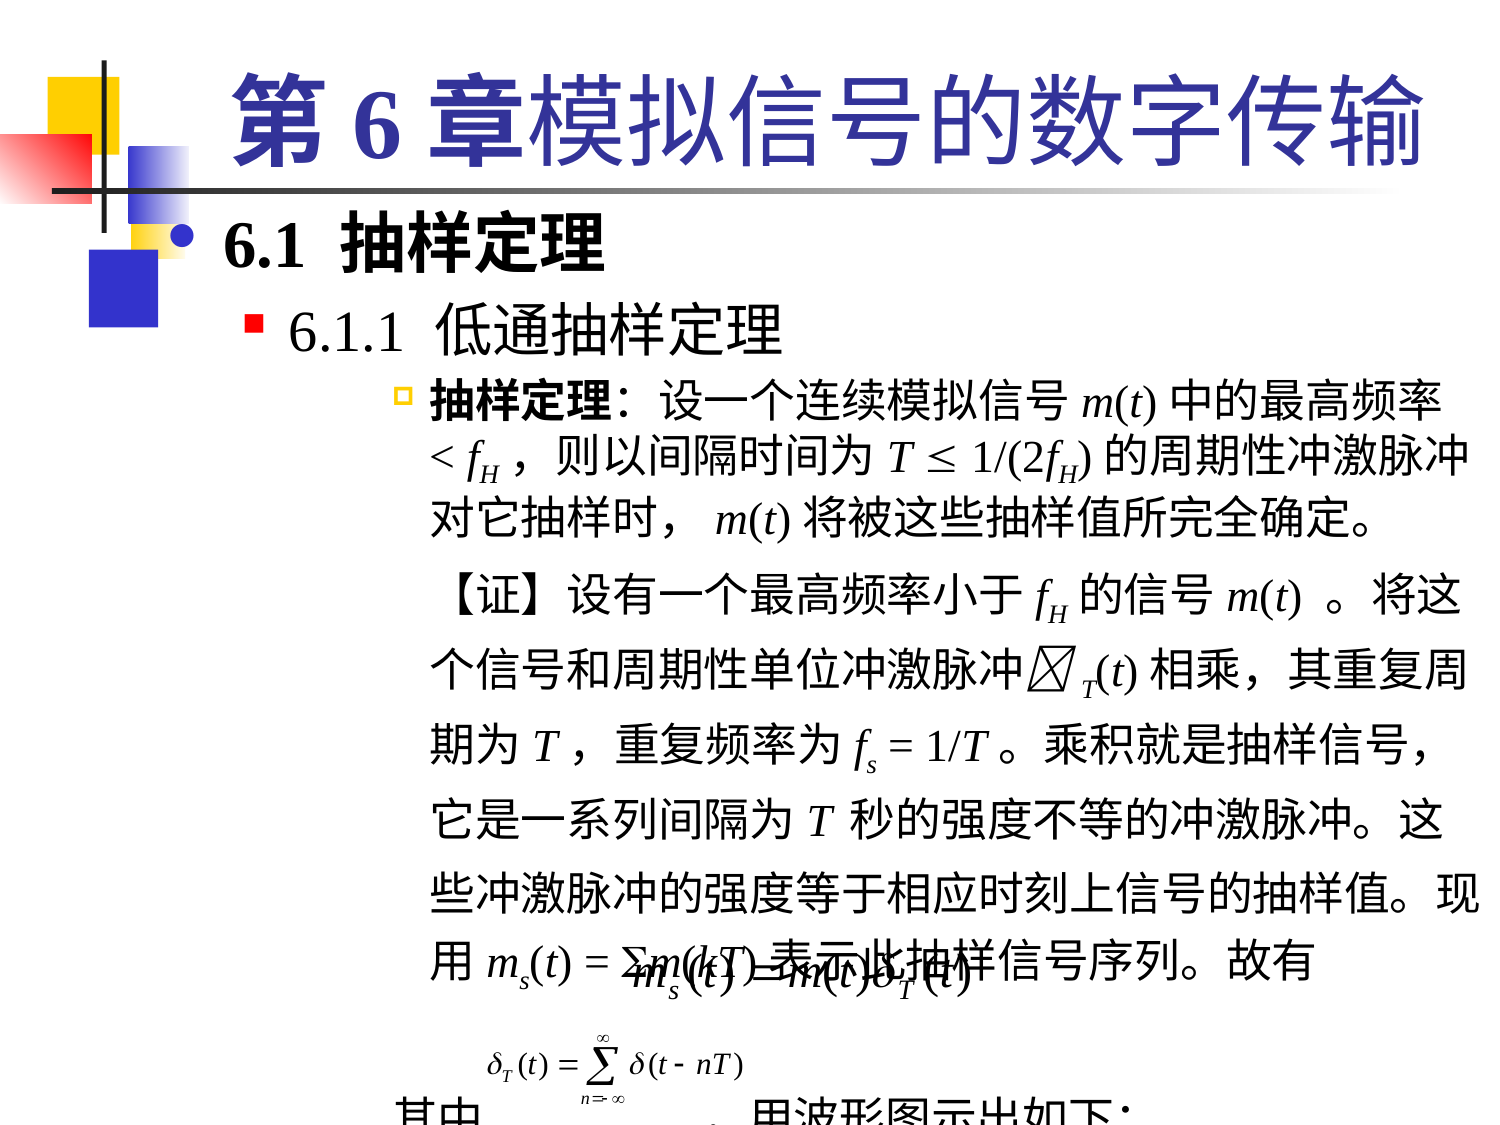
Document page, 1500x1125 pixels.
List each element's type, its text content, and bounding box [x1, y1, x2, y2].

list 6.1 抽样定理 6.1.1 低通抽样定理 抽样定理：设一个连续模拟信号m(t)中的最高频率 < fH，则以间隔时间为T  1/(2fH)的周期性冲激脉冲对它抽样时，m(t)将被这些抽样值所完全确定。 【证】设有一个最高频率小于fH的信号m(t) 。将这个信号和周期性单位冲激脉冲T(t)相乘，其重复周期为T，重复频率为fs = 1/T。乘积就是抽样信号，它是一系列间隔为T 秒的强度不等的冲激脉冲。这些冲激脉冲的强度等于相应时刻上信号的抽样值。现用ms(t) = m(kT)表示此抽样信号序列。故有 其中 ，用波形图示出如下： [151, 544, 1500, 1125]
list 6.1 抽样定理 6.1.1 低通抽样定理 抽样定理：设一个连续模拟信号m(t)中的最高频率 < fH，则以间隔时间为T  1/(2fH)的周期性冲激脉冲对它抽样时，m(t)将被这些抽样值所完全确定。 【证】设有一个最高频率小于fH的信号m(t) 。将这个信号和周期性单位冲激脉冲T(t)相乘，其重复周期为T，重复频率为fs = 1/T。乘积就是抽样信号，它是一系列间隔为T 秒的强度不等的冲激脉冲。这些冲激脉冲的强度等于相应时刻上信号的抽样值。现用ms(t) = m(kT)表示此抽样信号序列。故有 其中 ，用波形图示出如下： [151, 193, 1500, 543]
title 第6章模拟信号的数字传输 [188, 34, 1468, 187]
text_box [481, 1022, 751, 1112]
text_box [624, 938, 979, 1012]
